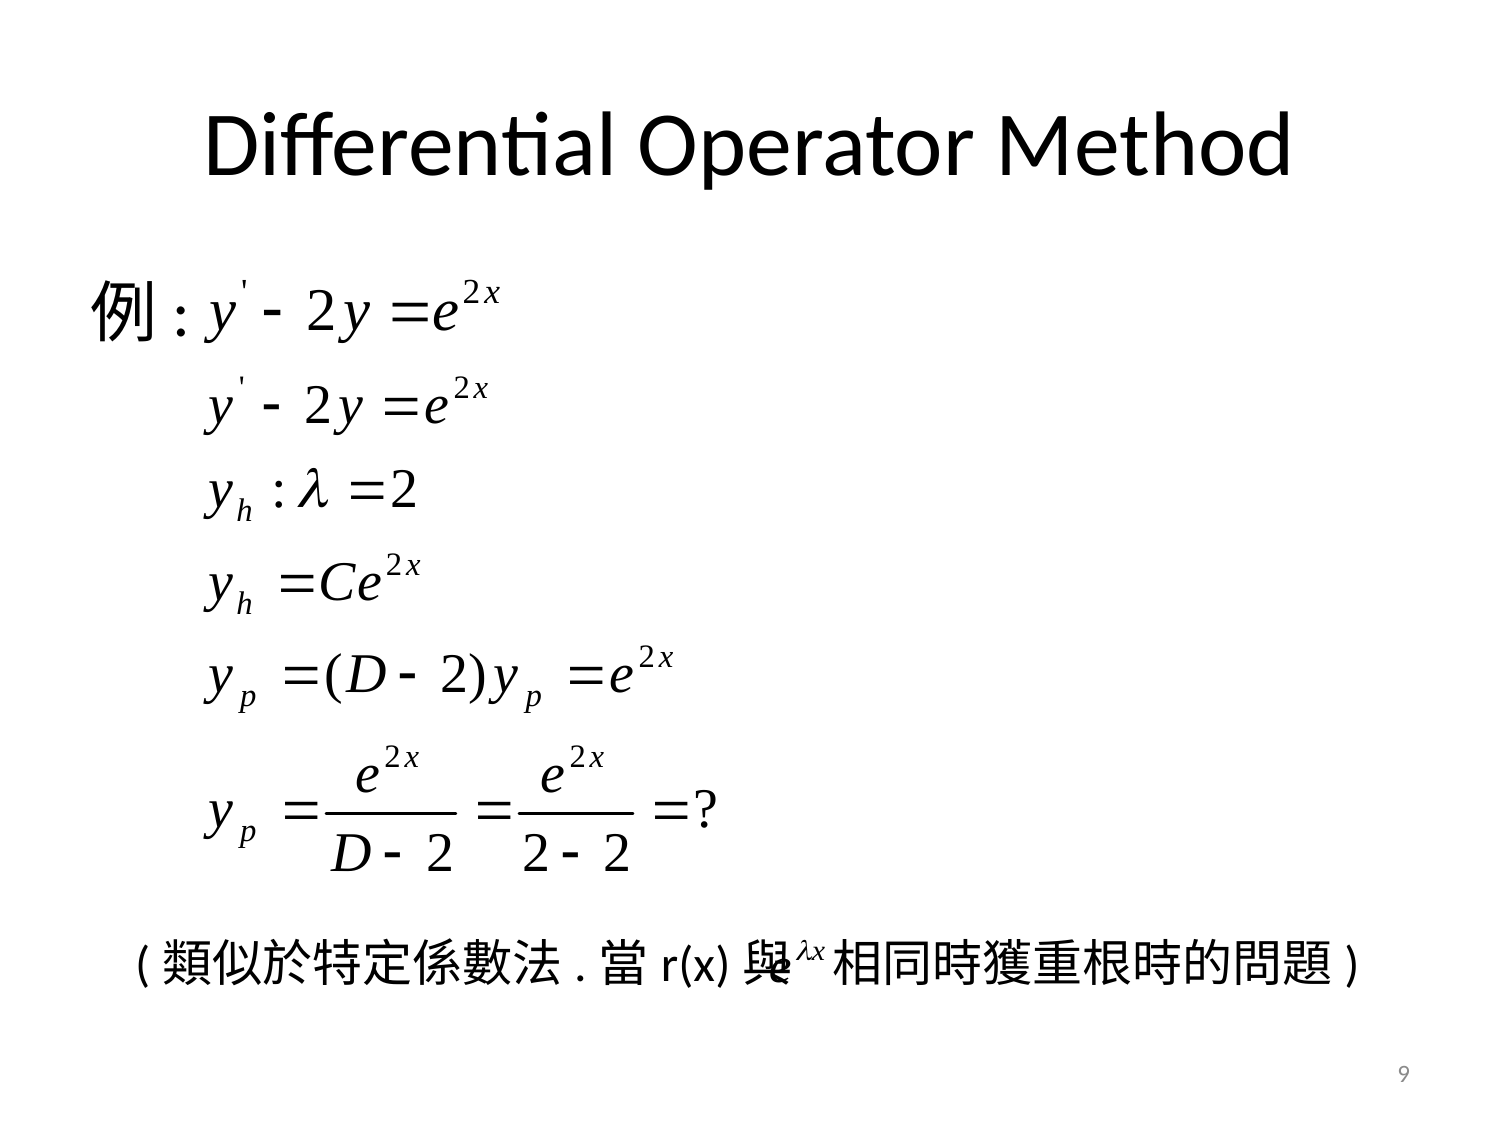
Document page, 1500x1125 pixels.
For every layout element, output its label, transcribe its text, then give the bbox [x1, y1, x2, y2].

list 例: [75, 262, 1425, 1005]
text_box (類似於特定係數法.當r(x)與 [120, 924, 808, 999]
title Differential Operator Method [75, 45, 1425, 233]
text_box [194, 361, 727, 881]
slide_number 9 [1074, 1042, 1425, 1103]
text_box 相同時獲重根時的問題) [817, 924, 1375, 999]
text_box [761, 928, 835, 996]
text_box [194, 264, 514, 356]
